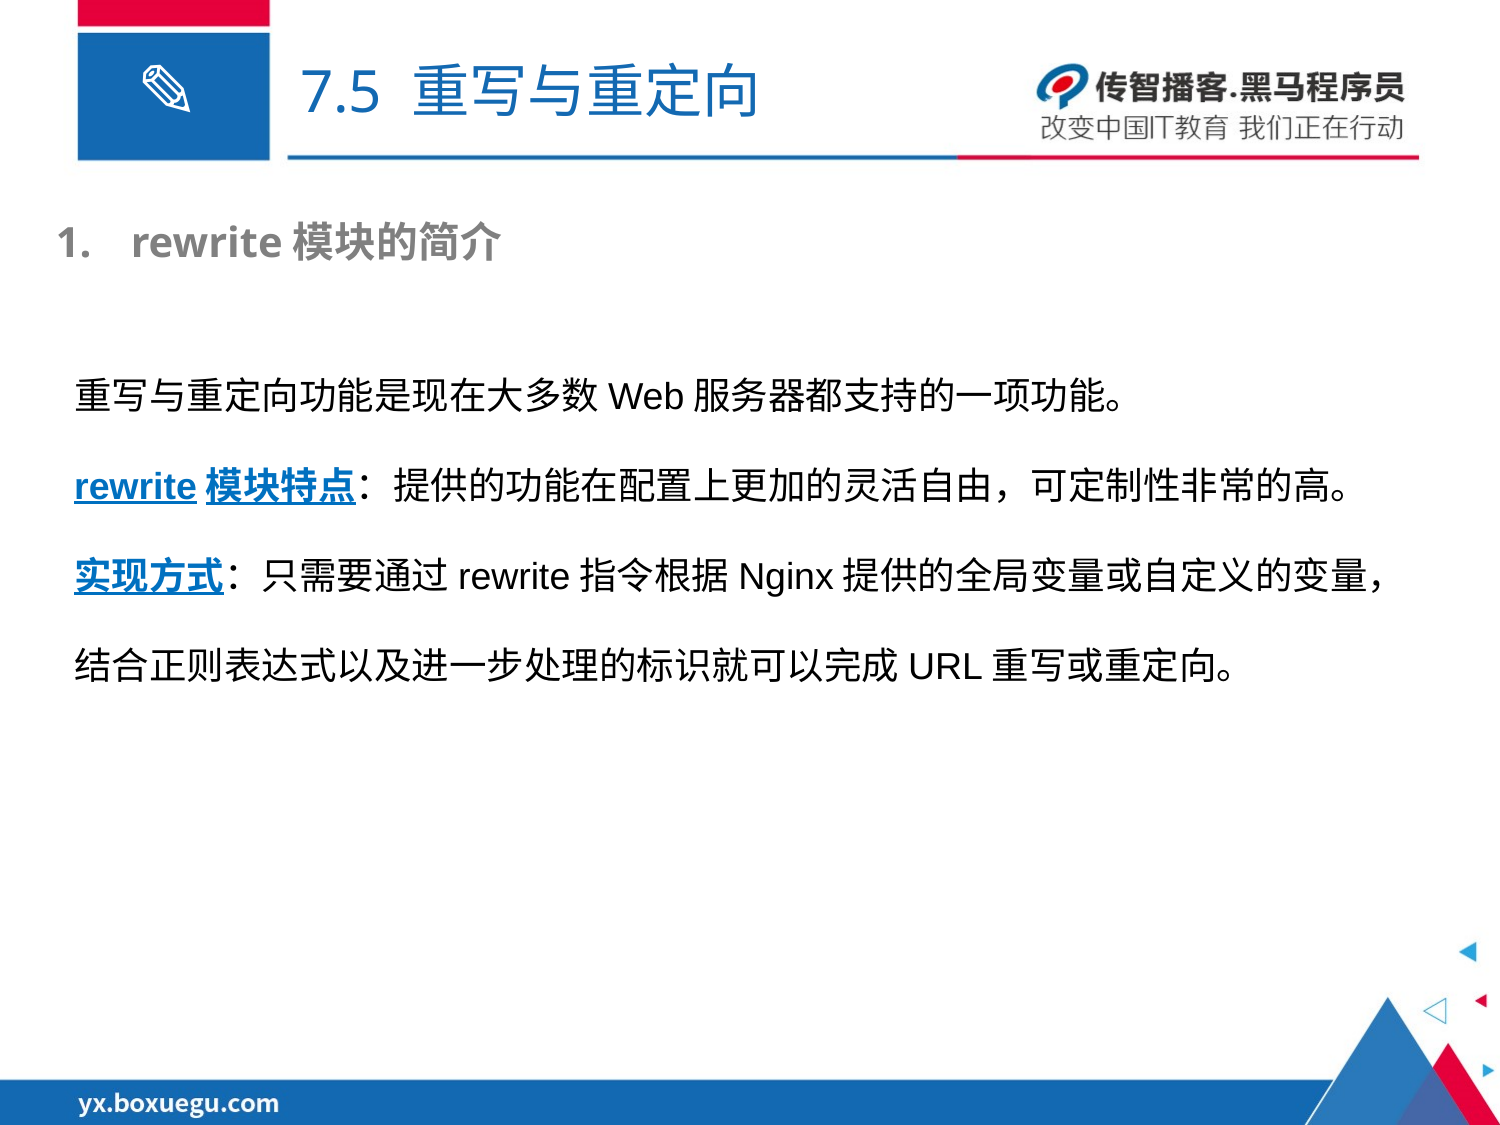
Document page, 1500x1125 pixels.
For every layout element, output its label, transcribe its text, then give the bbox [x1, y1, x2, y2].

text_box 重写与重定向功能是现在大多数Web服务器都支持的一项功能。 rewrite模块特点：提供的功能在配置上更加的灵活自由，可定制性非常的高。 实现方式：只需要通过rewrite指令根据Nginx提供的全局变量或自定义的变量，结合正则表达式以及进一步处理的标识就可以完成URL重写或重定向。 [59, 319, 1438, 695]
picture [0, 0, 1500, 1125]
text_box rewrite模块的简介 [41, 208, 1424, 274]
title 7.5 重写与重定向 [285, 25, 1137, 153]
